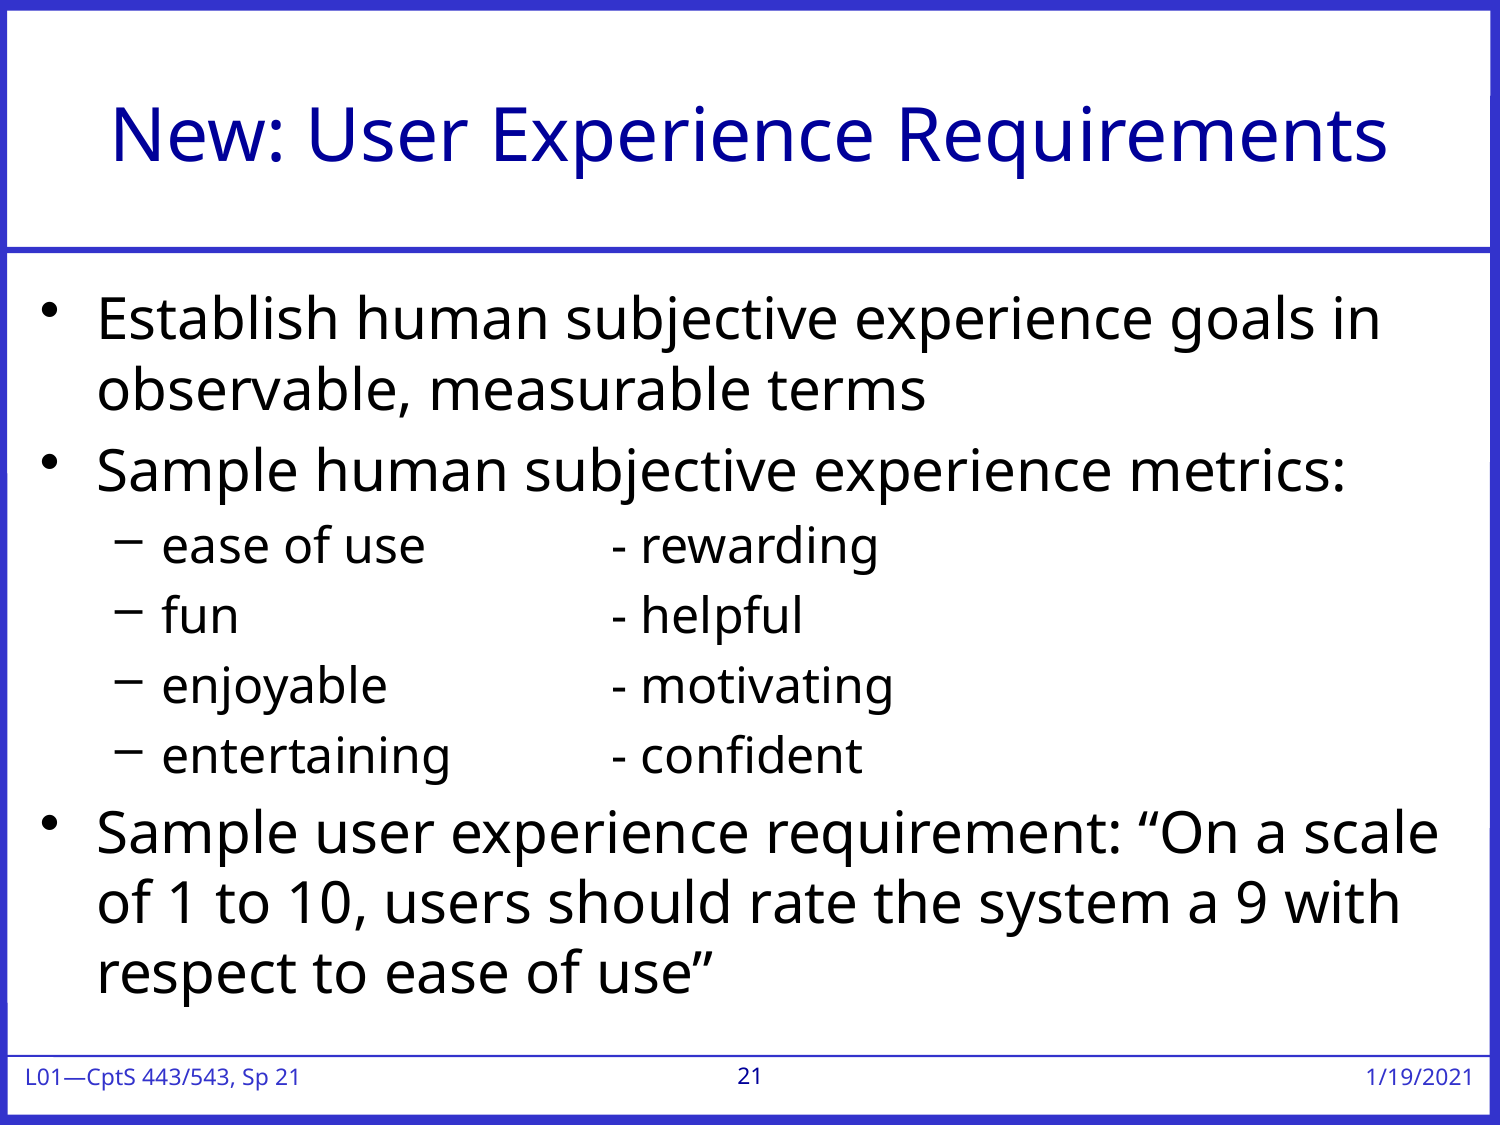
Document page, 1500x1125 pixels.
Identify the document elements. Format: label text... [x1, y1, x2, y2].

list Establish human subjective experience goals in observable, measurable terms Sample human subjective experience metrics: ease of use - rewarding fun - helpful enjoyable - motivating entertaining - confident Sample user experience requirement: “On a scale of 1 to 10, users should rate the system a 9 with respect to ease of use” [24, 273, 1476, 1038]
slide_number 21 [37, 1053, 1464, 1079]
title New: User Experience Requirements [24, 24, 1476, 238]
